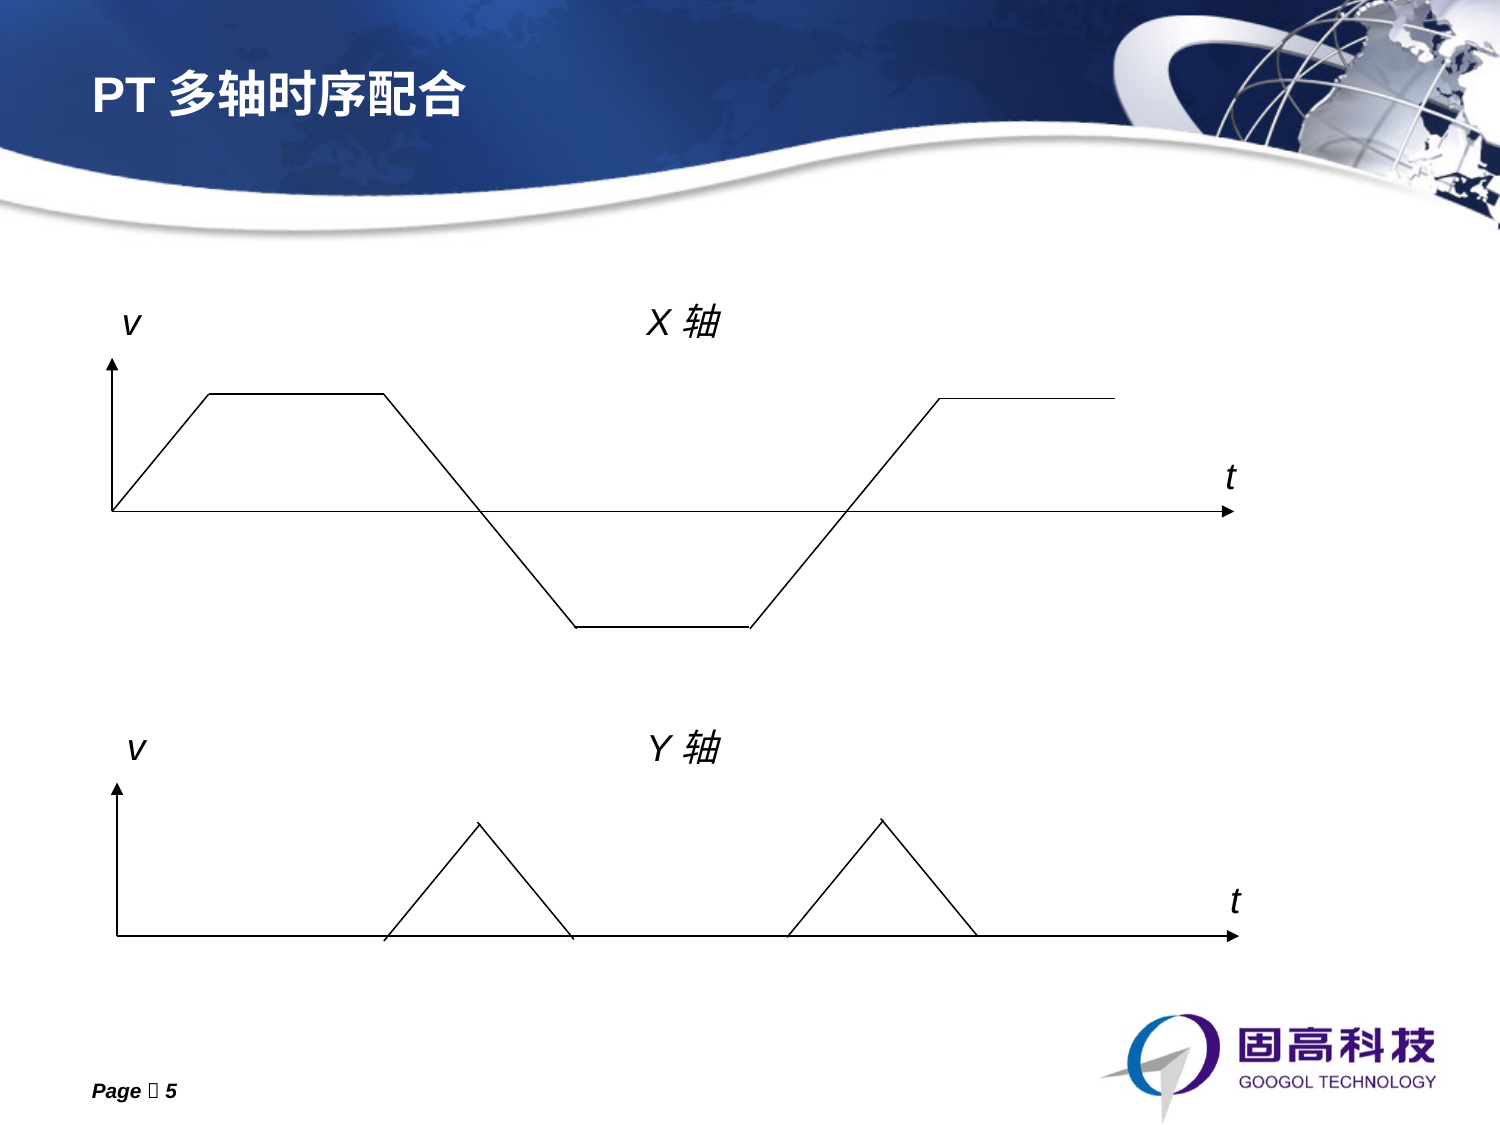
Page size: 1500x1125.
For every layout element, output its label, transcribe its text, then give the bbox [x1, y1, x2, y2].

title PT多轴时序配合 [76, 35, 1034, 149]
text_box v [107, 290, 214, 351]
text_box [786, 819, 877, 938]
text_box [383, 393, 577, 629]
text_box t [1215, 868, 1275, 929]
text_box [880, 818, 978, 936]
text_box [477, 821, 575, 940]
text_box t [1210, 444, 1270, 505]
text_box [749, 398, 940, 629]
text_box v [112, 715, 219, 776]
text_box X轴 [555, 290, 810, 351]
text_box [383, 823, 474, 942]
slide_number Page  5 [76, 1070, 314, 1103]
text_box Y轴 [555, 716, 810, 777]
picture [0, 0, 1500, 1125]
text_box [111, 393, 209, 512]
